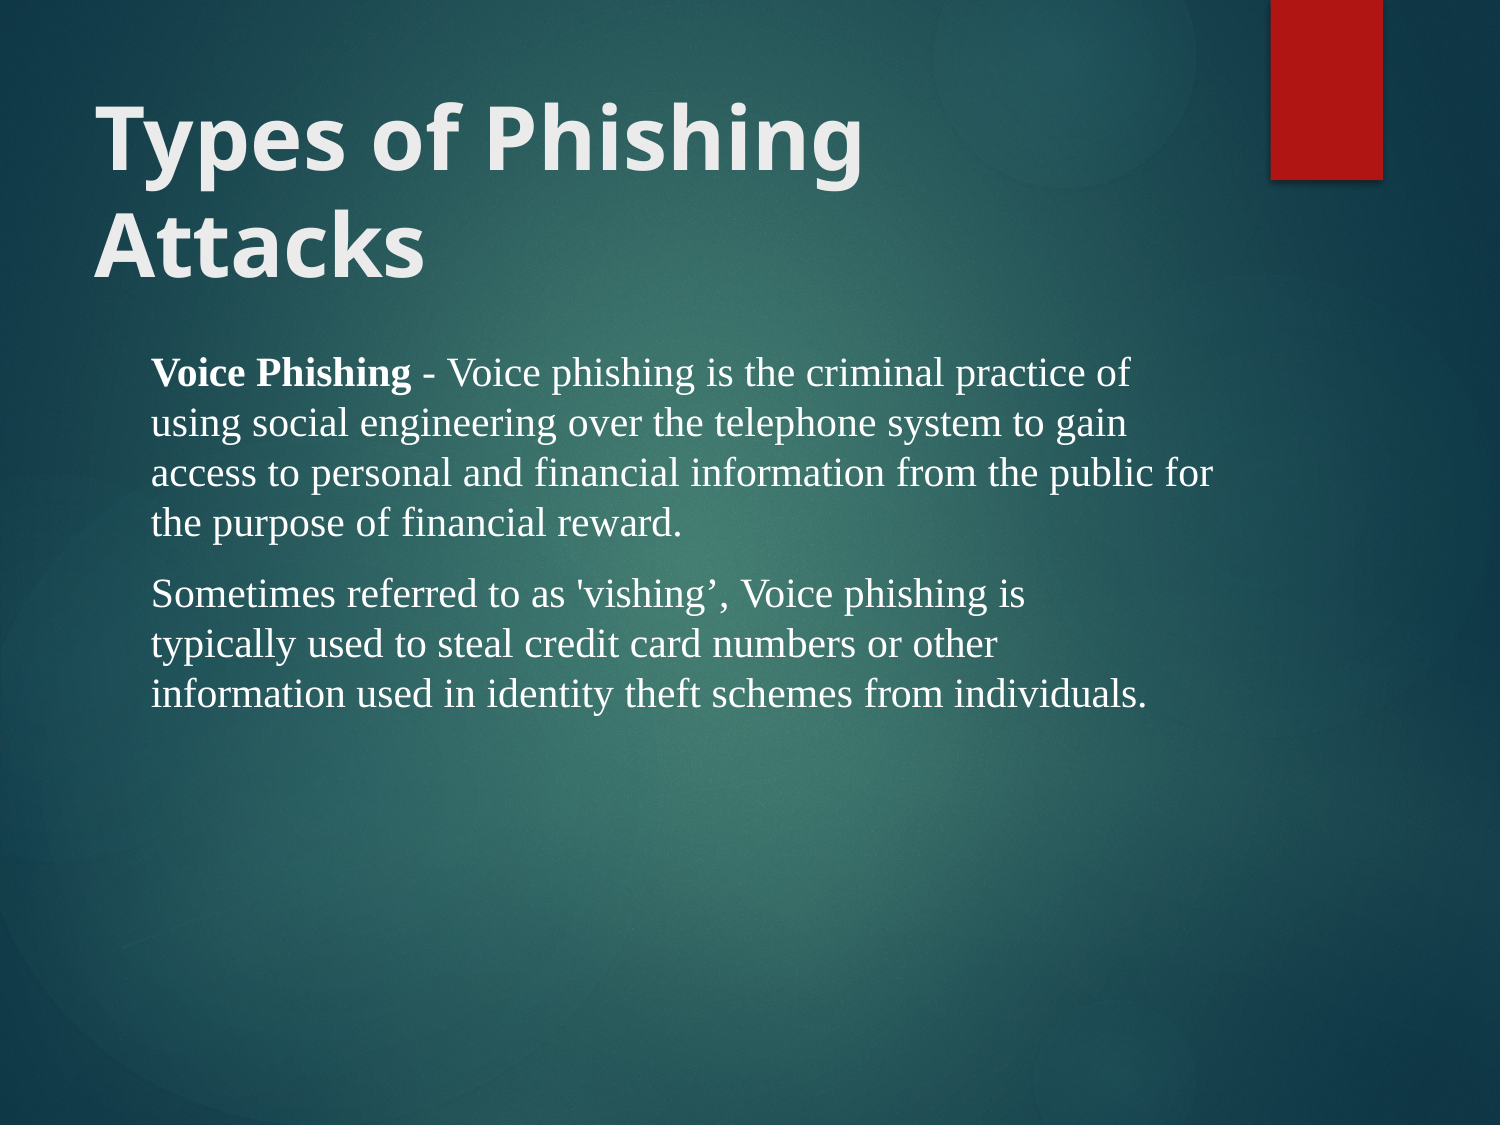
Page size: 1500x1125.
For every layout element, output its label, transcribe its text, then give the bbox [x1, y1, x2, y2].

list Voice Phishing - Voice phishing is the criminal practice of using social engineering over the telephone system to gain access to personal and financial information from the public for the purpose of financial reward. Sometimes referred to as 'vishing’, Voice phishing is typically used to steal credit card numbers or other information used in identity theft schemes from individuals. [135, 336, 1237, 1025]
title Types of Phishing Attacks [79, 74, 1237, 304]
